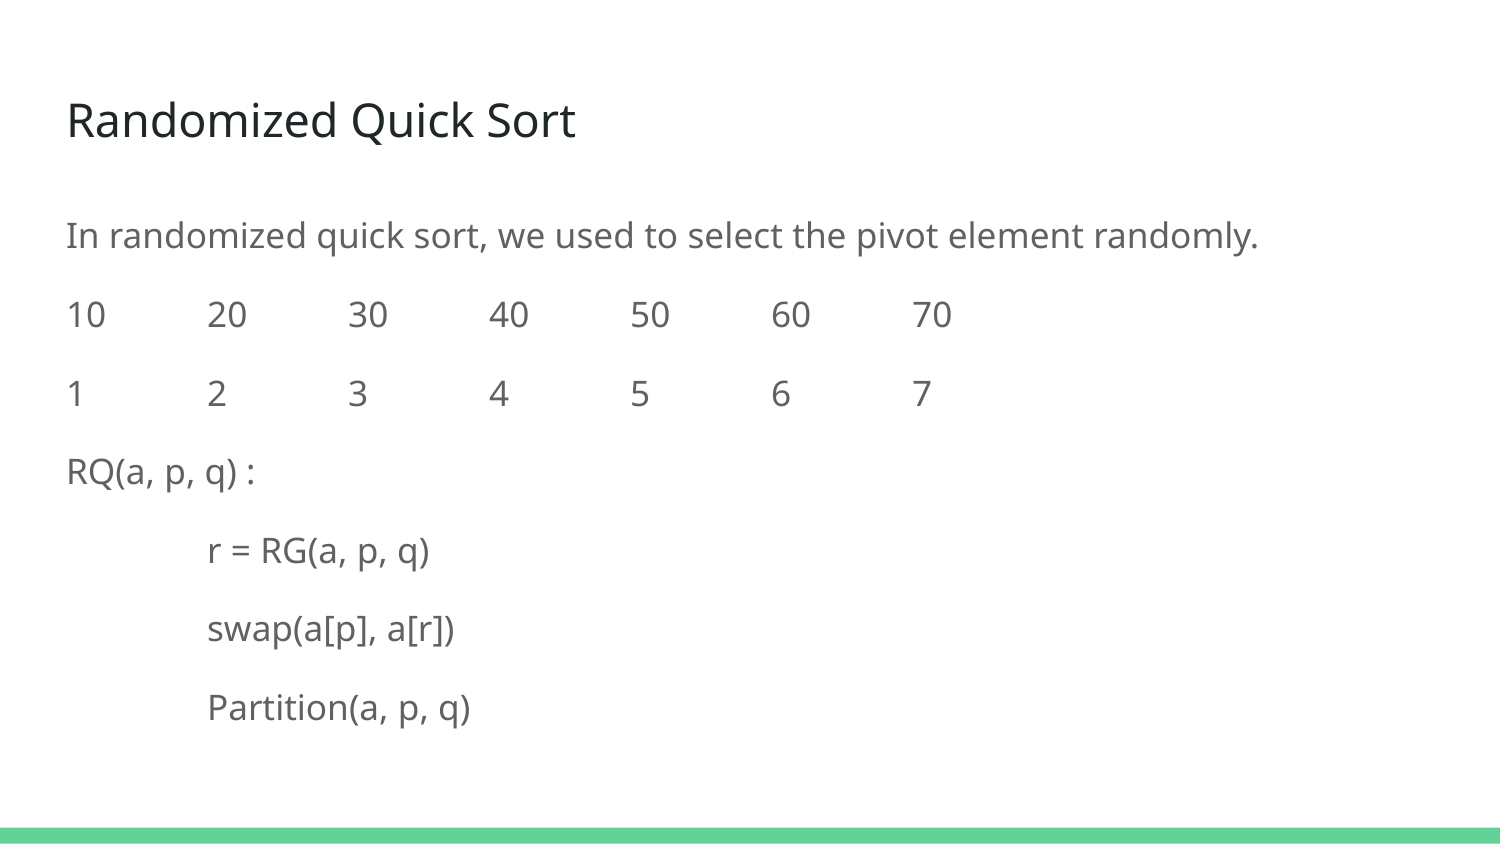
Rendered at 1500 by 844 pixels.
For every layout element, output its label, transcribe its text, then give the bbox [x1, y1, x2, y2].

list In randomized quick sort, we used to select the pivot element randomly. 10 20 30 40 50 60 70 1 2 3 4 5 6 7 RQ(a, p, q) : r = RG(a, p, q) swap(a[p], a[r]) Partition(a, p, q) [51, 189, 1449, 750]
title Randomized Quick Sort [51, 72, 1449, 167]
